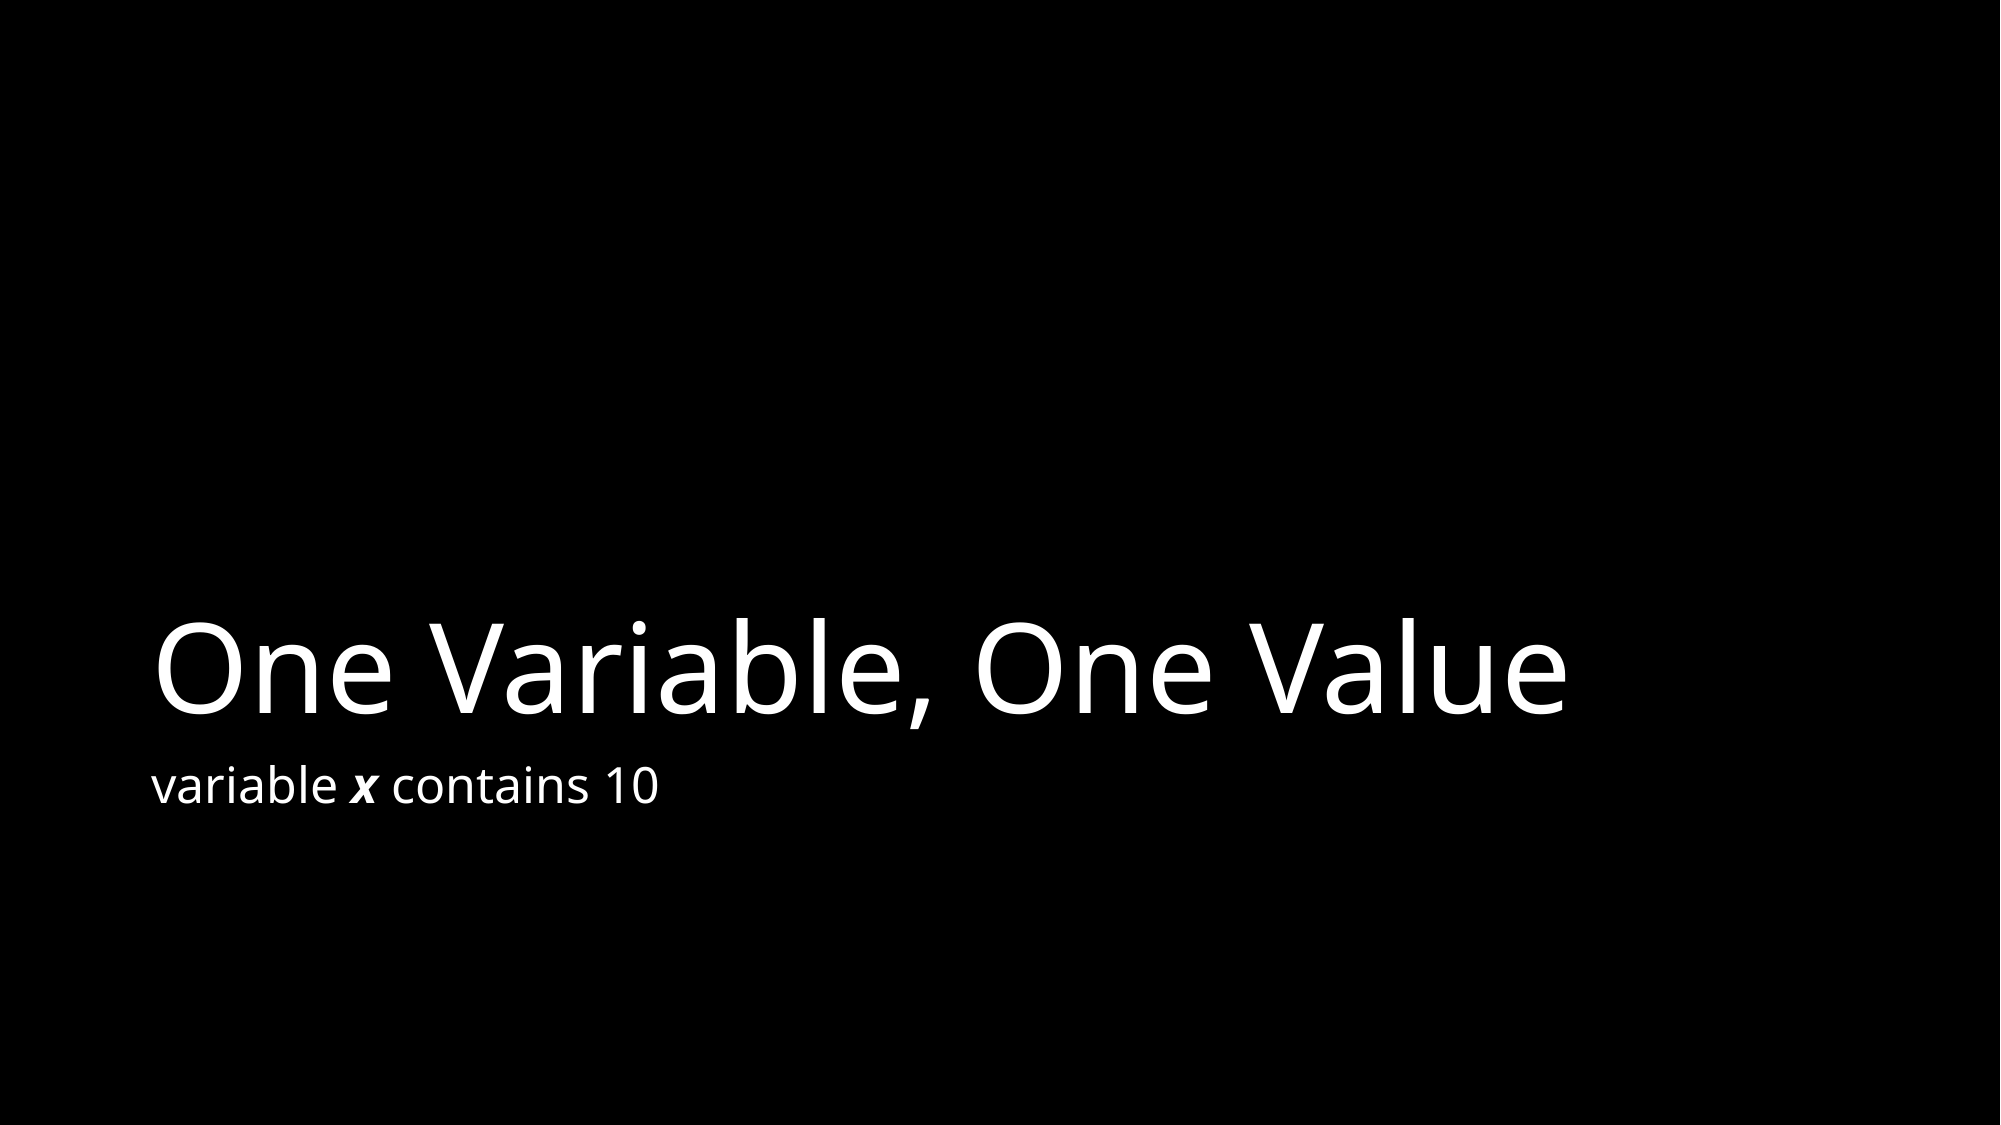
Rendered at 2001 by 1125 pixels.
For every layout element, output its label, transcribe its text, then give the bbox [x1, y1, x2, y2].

title One Variable, One Value [136, 280, 1862, 749]
list variable x contains 10 [136, 752, 1862, 999]
